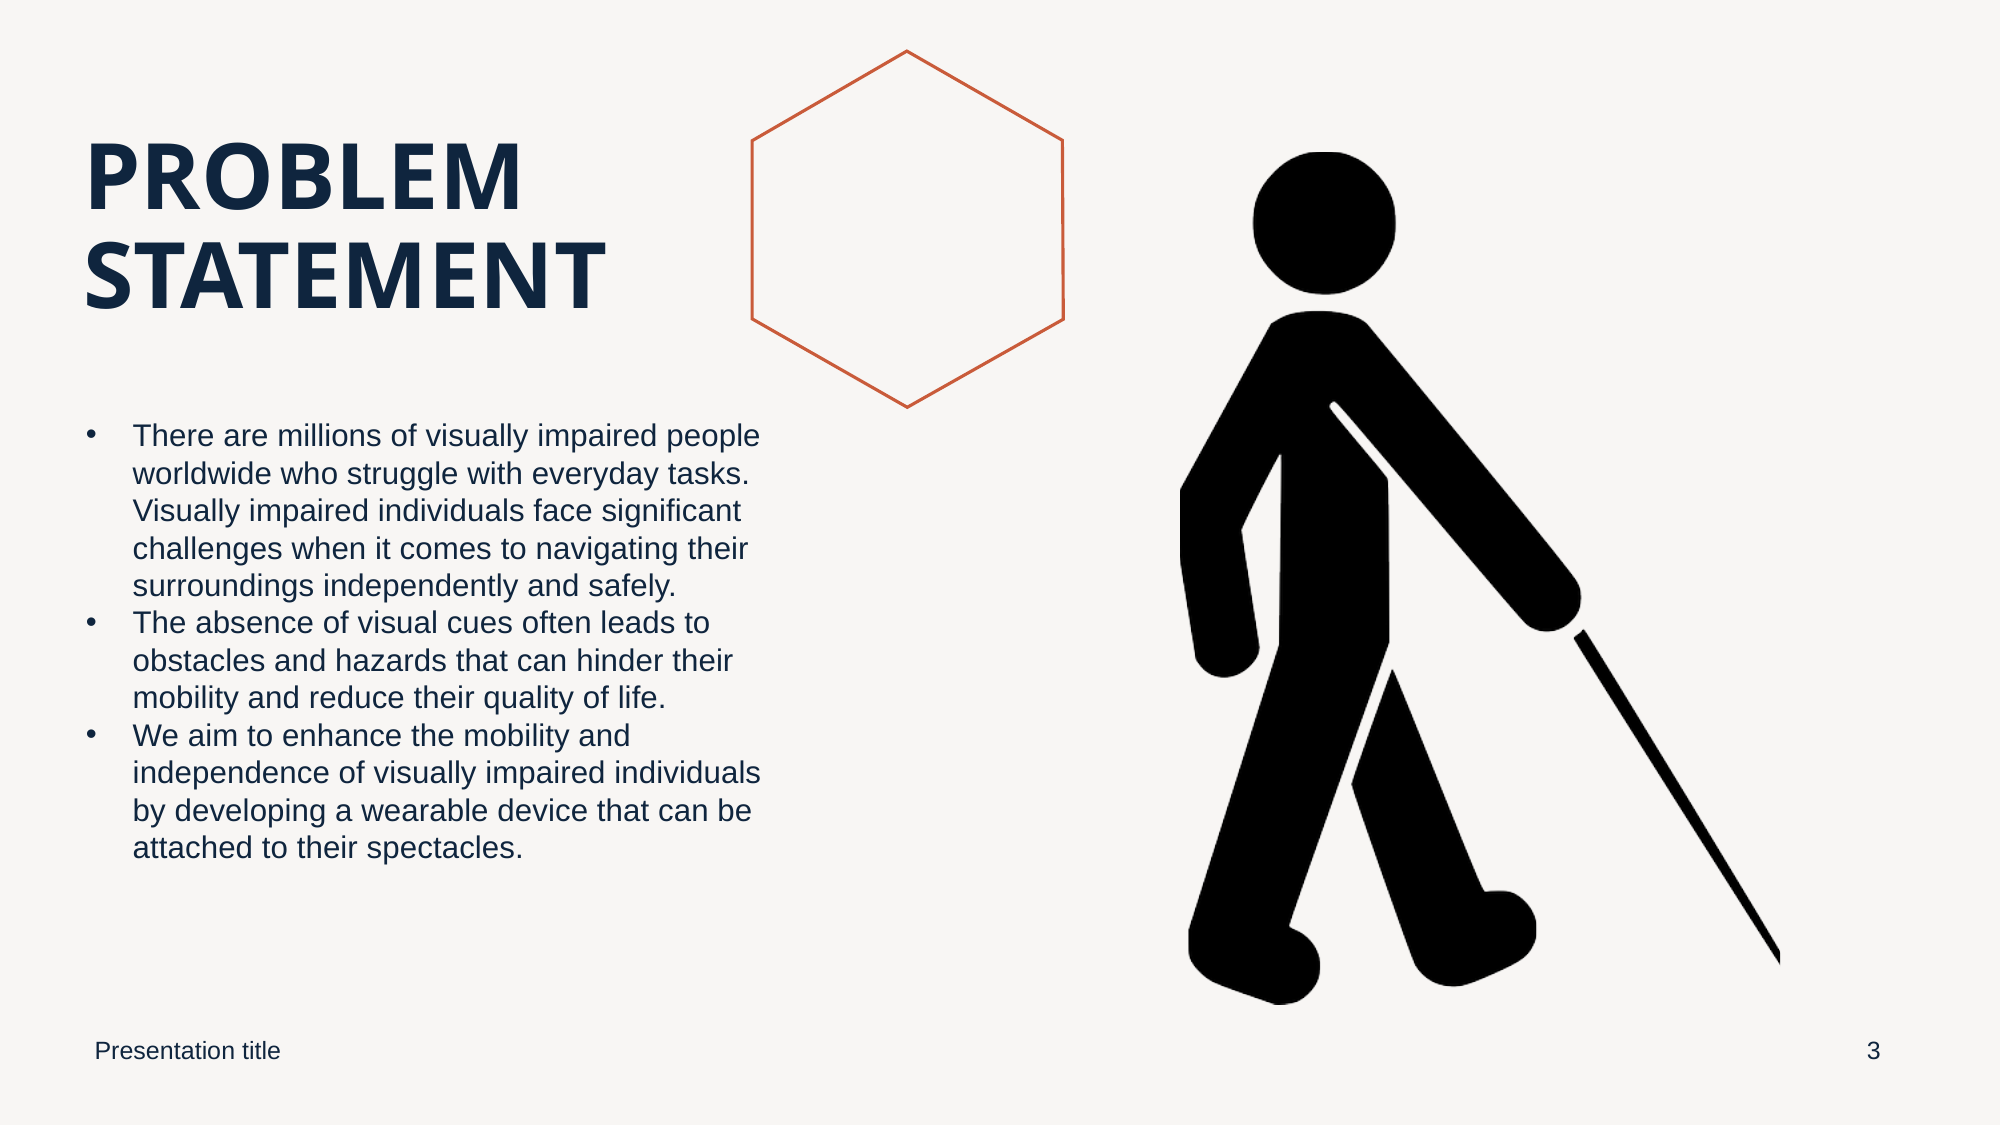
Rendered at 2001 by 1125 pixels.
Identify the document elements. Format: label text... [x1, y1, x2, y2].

footer Presentation title [79, 1020, 755, 1080]
text_box [752, 51, 1064, 408]
list There are millions of visually impaired people worldwide who struggle with everyday tasks. Visually impaired individuals face significant challenges when it comes to navigating their surroundings independently and safely. The absence of visual cues often leads to obstacles and hazards that can hinder their mobility and reduce their quality of life. We aim to enhance the mobility and independence of visually impaired individuals by developing a wearable device that can be attached to their spectacles. [70, 370, 788, 1005]
slide_number ‹#› [1836, 1020, 1912, 1080]
title PROBLEM STATEMENT [68, 120, 786, 338]
picture [1179, 151, 1781, 1005]
